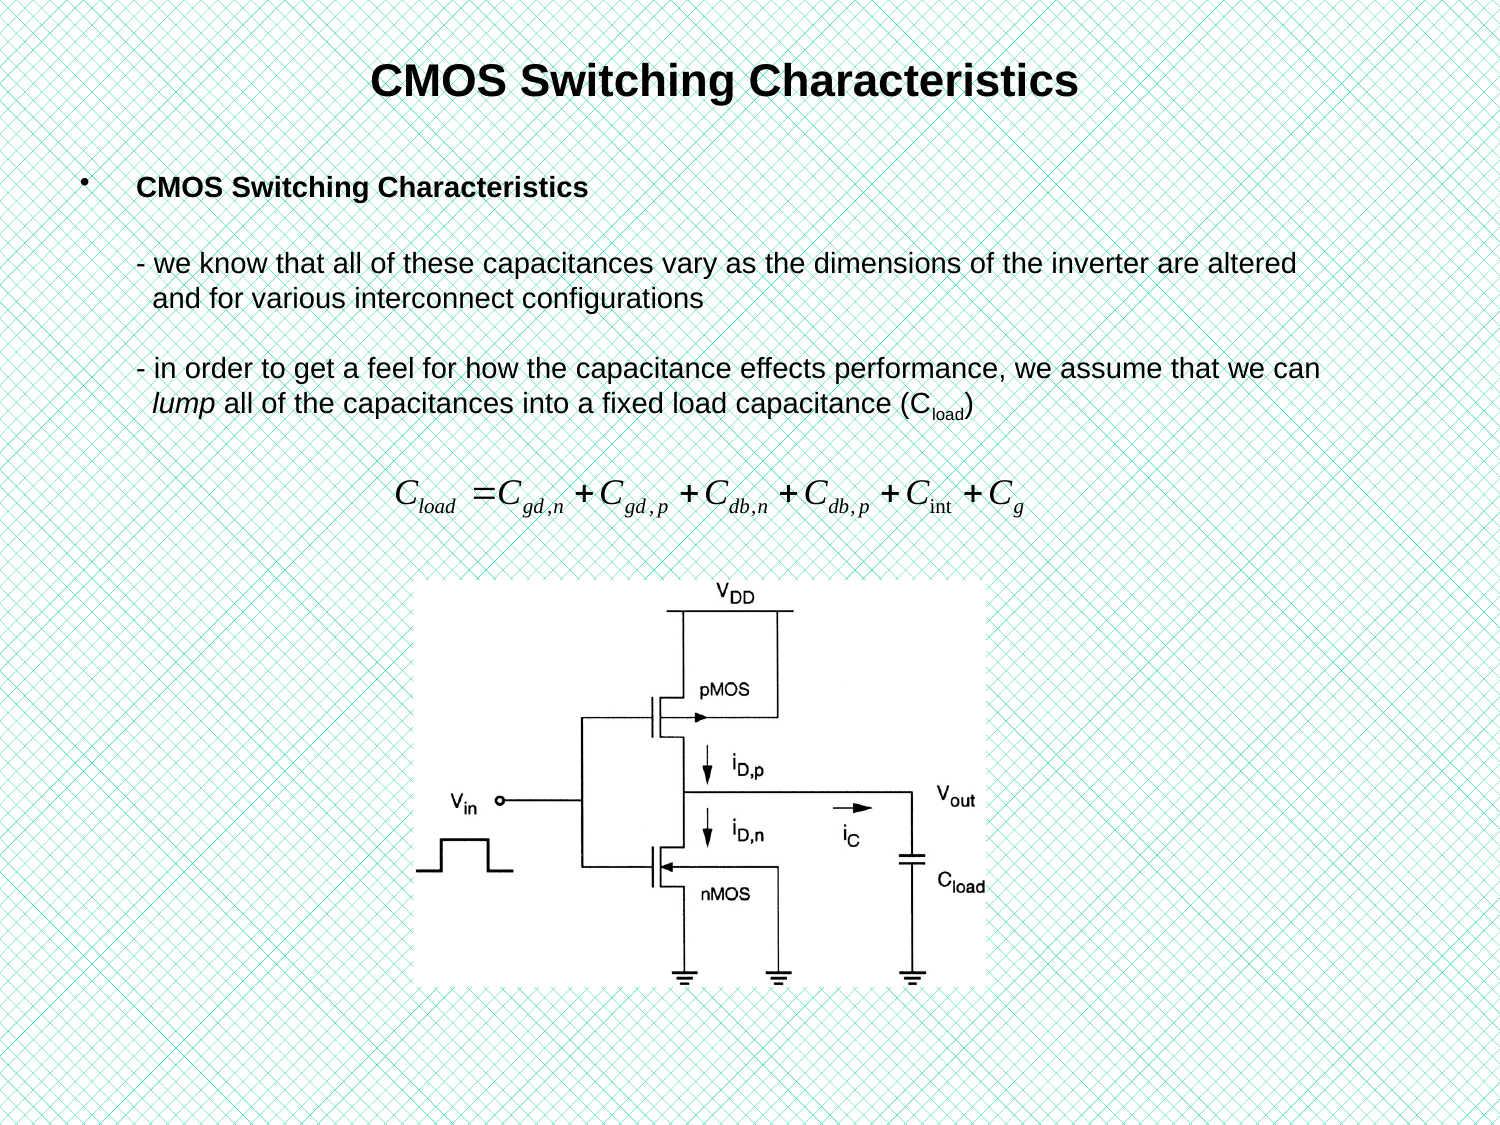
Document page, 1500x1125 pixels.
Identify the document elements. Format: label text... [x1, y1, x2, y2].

picture [413, 579, 987, 987]
title CMOS Switching Characteristics [87, 37, 1363, 120]
list CMOS Switching Characteristics - we know that all of these capacitances vary as the dimensions of the inverter are altered and for various interconnect configurations - in order to get a feel for how the capacitance effects performance, we assume that we can lump all of the capacitances into a fixed load capacitance (Cload) [64, 160, 1471, 988]
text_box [389, 467, 1034, 526]
